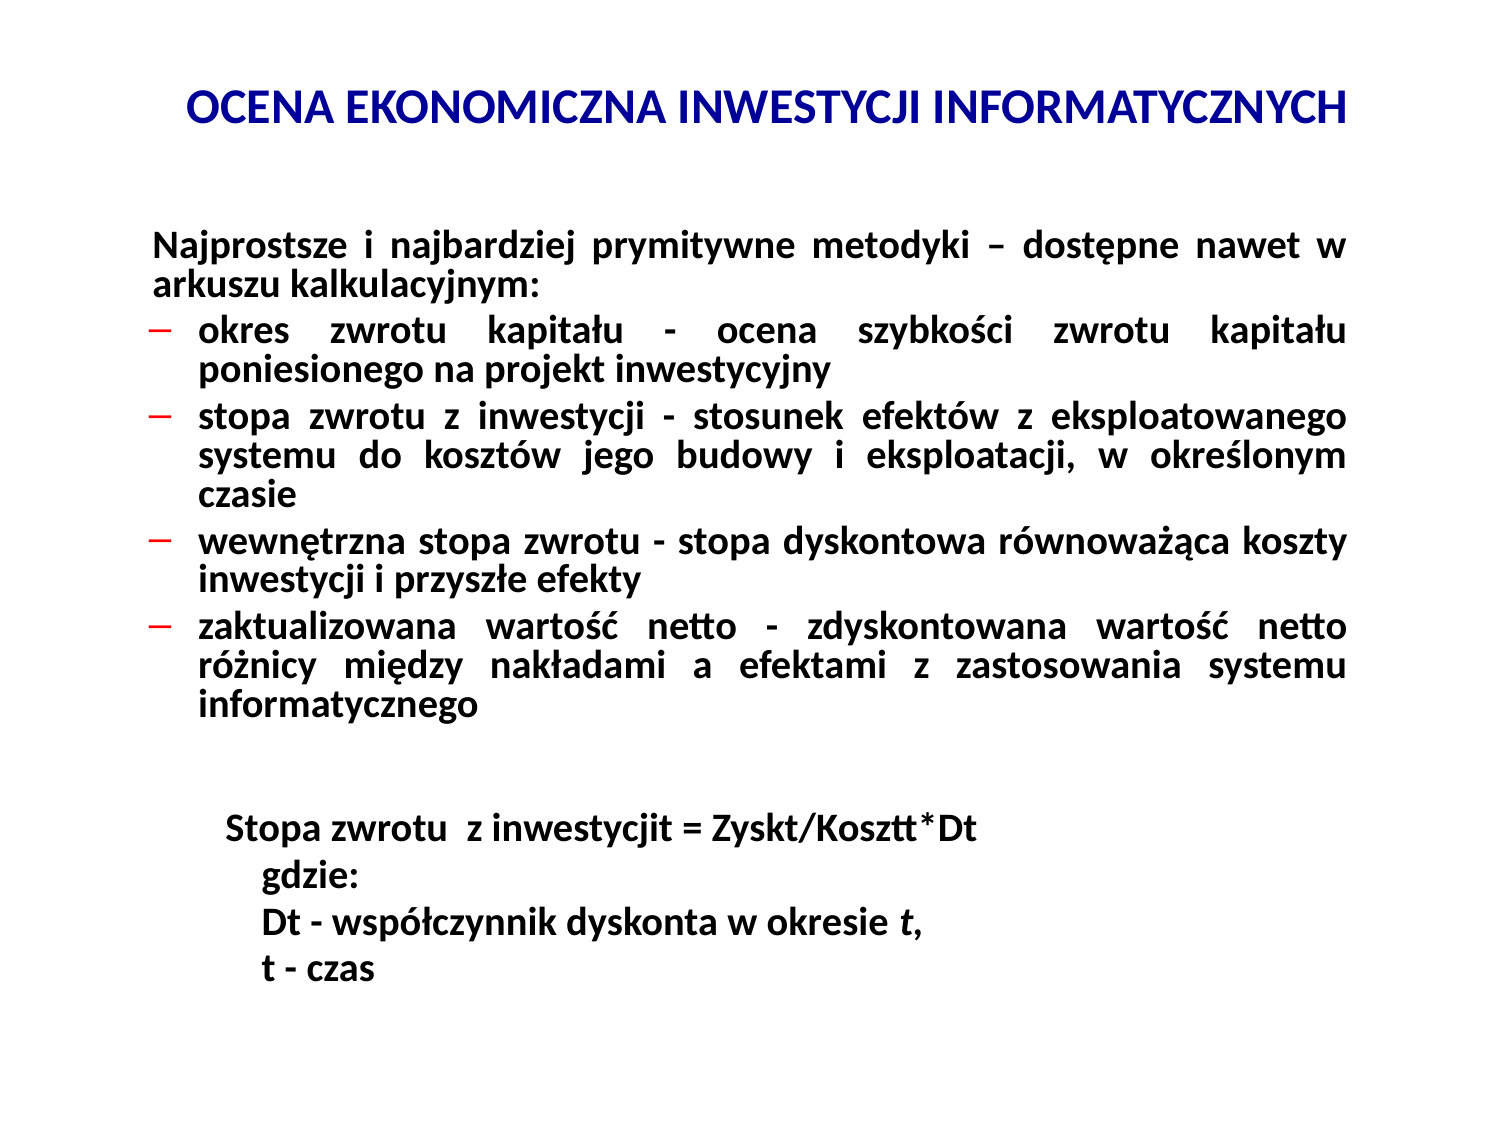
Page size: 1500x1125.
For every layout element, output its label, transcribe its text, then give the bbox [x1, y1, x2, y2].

title OCENA EKONOMICZNA INWESTYCJI INFORMATYCZNYCH [84, 56, 1450, 150]
list Najprostsze i najbardziej prymitywne metodyki – dostępne nawet w arkuszu kalkulacyjnym: okres zwrotu kapitału - ocena szybkości zwrotu kapitału poniesionego na projekt inwestycyjny stopa zwrotu z inwestycji - stosunek efektów z eksploatowanego systemu do kosztów jego budowy i eksploatacji, w określonym czasie wewnętrzna stopa zwrotu - stopa dyskontowa równoważąca koszty inwestycji i przyszłe efekty zaktualizowana wartość netto - zdyskontowana wartość netto różnicy między nakładami a efektami z zastosowania systemu informatycznego Stopa zwrotu z inwestycjit = Zyskt/Kosztt*Dt gdzie: Dt - współczynnik dyskonta w okresie t, t - czas [64, 219, 1365, 1000]
